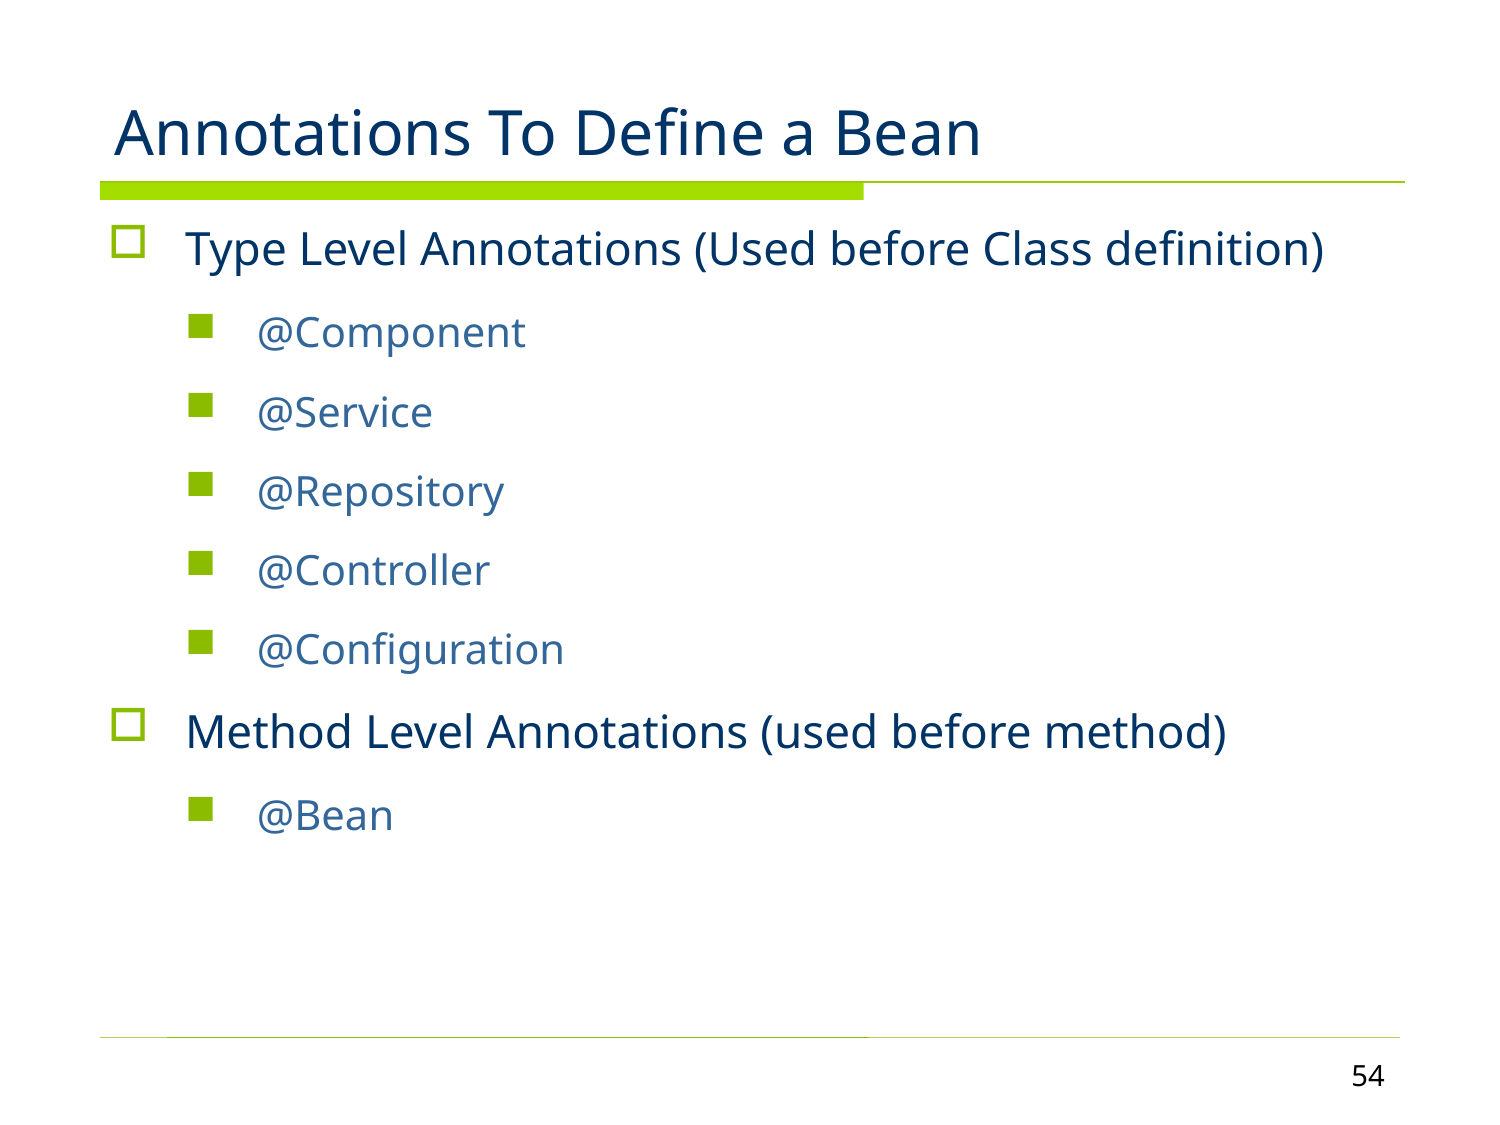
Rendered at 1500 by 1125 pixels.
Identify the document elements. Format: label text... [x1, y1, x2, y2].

title Annotations To Define a Bean [99, 24, 1413, 175]
slide_number 54 [1074, 1049, 1401, 1101]
list Type Level Annotations (Used before Class definition) @Component @Service @Repository @Controller @Configuration Method Level Annotations (used before method) @Bean [92, 212, 1406, 1013]
